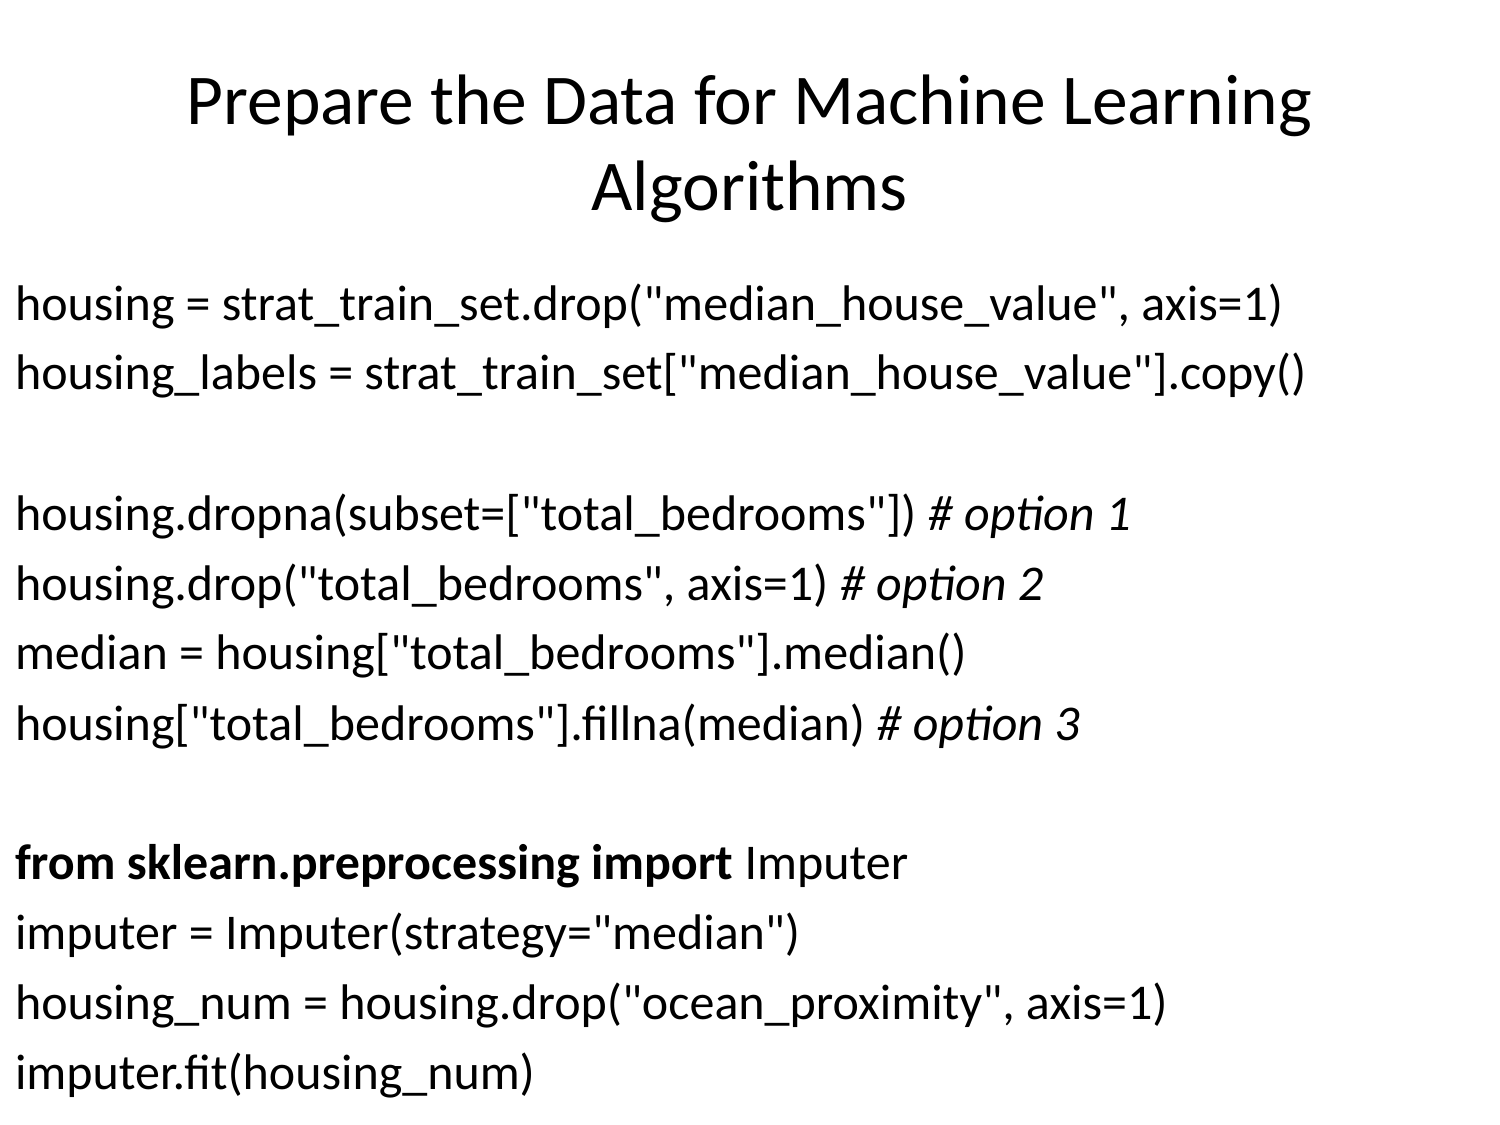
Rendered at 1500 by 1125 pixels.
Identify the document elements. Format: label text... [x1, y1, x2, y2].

title Prepare the Data for Machine Learning Algorithms [75, 45, 1425, 233]
list housing = strat_train_set.drop("median_house_value", axis=1) housing_labels = strat_train_set["median_house_value"].copy() housing.dropna(subset=["total_bedrooms"]) # option 1 housing.drop("total_bedrooms", axis=1) # option 2 median = housing["total_bedrooms"].median() housing["total_bedrooms"].fillna(median) # option 3 from sklearn.preprocessing import Imputer imputer = Imputer(strategy="median") housing_num = housing.drop("ocean_proximity", axis=1) imputer.fit(housing_num) [0, 262, 1500, 1005]
